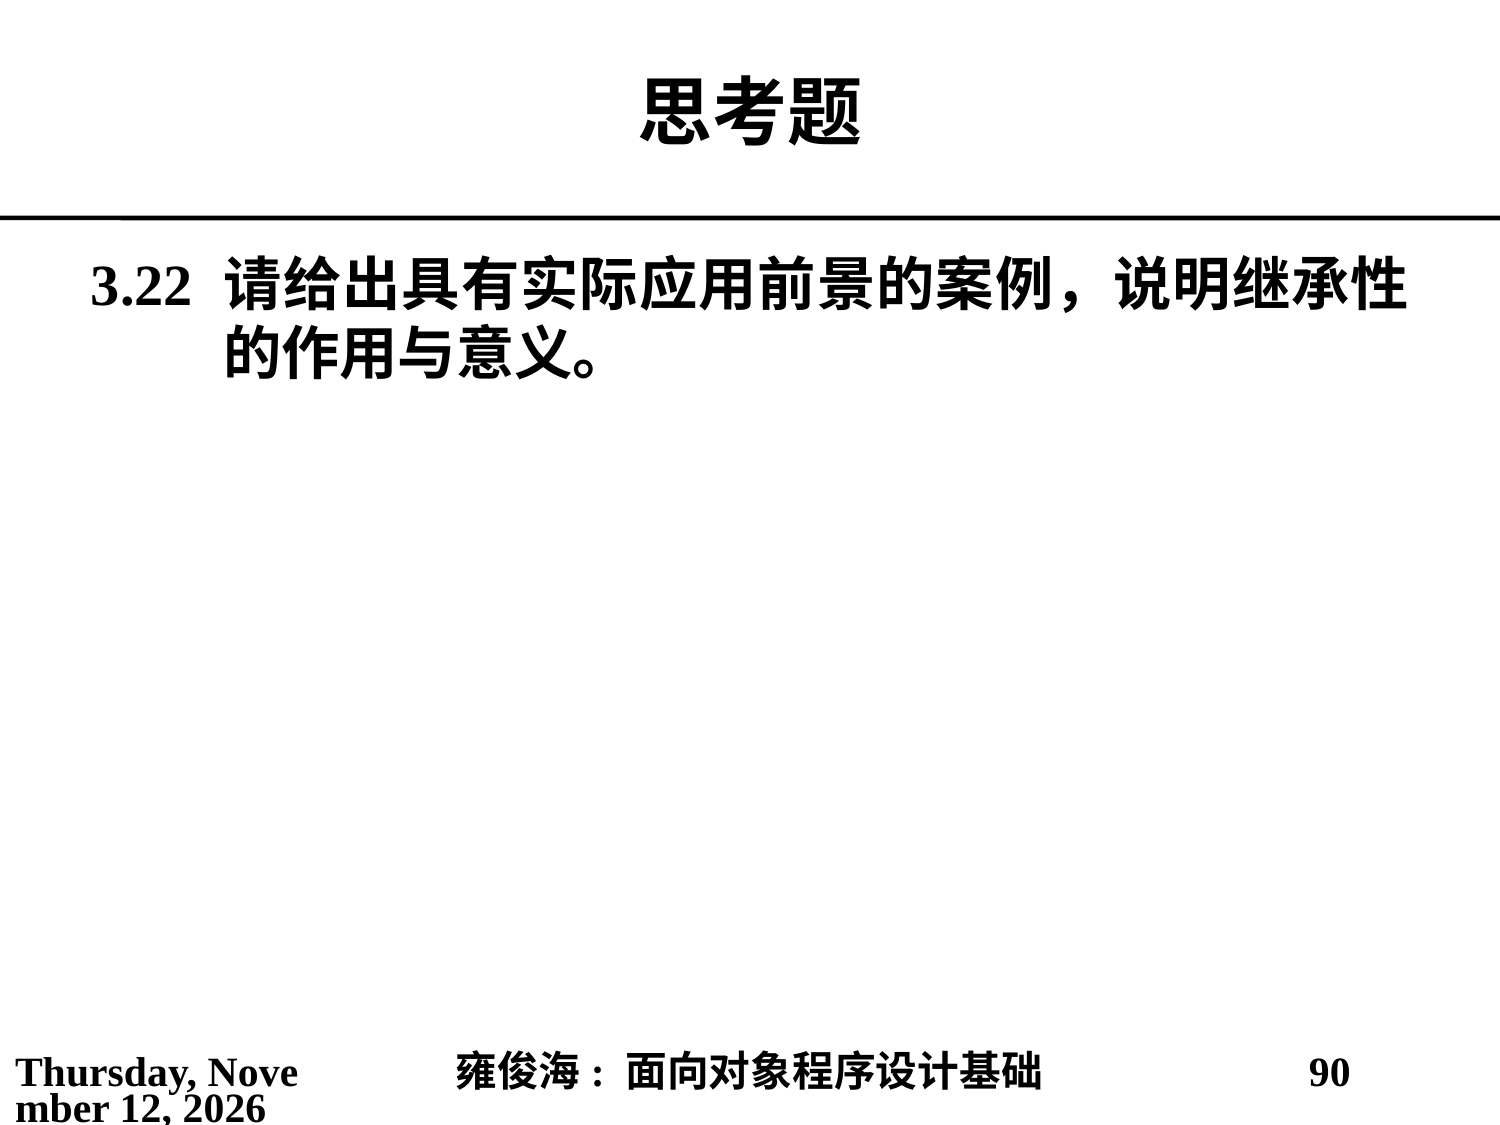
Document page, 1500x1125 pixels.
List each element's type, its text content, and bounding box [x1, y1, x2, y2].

title 思考题 [0, 0, 1500, 217]
footer 雍俊海: 面向对象程序设计基础 [337, 1042, 1161, 1103]
list 3.22 请给出具有实际应用前景的案例，说明继承性的作用与意义。 [75, 239, 1425, 1042]
slide_number 90 [1161, 1042, 1499, 1103]
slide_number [0, 1042, 337, 1103]
